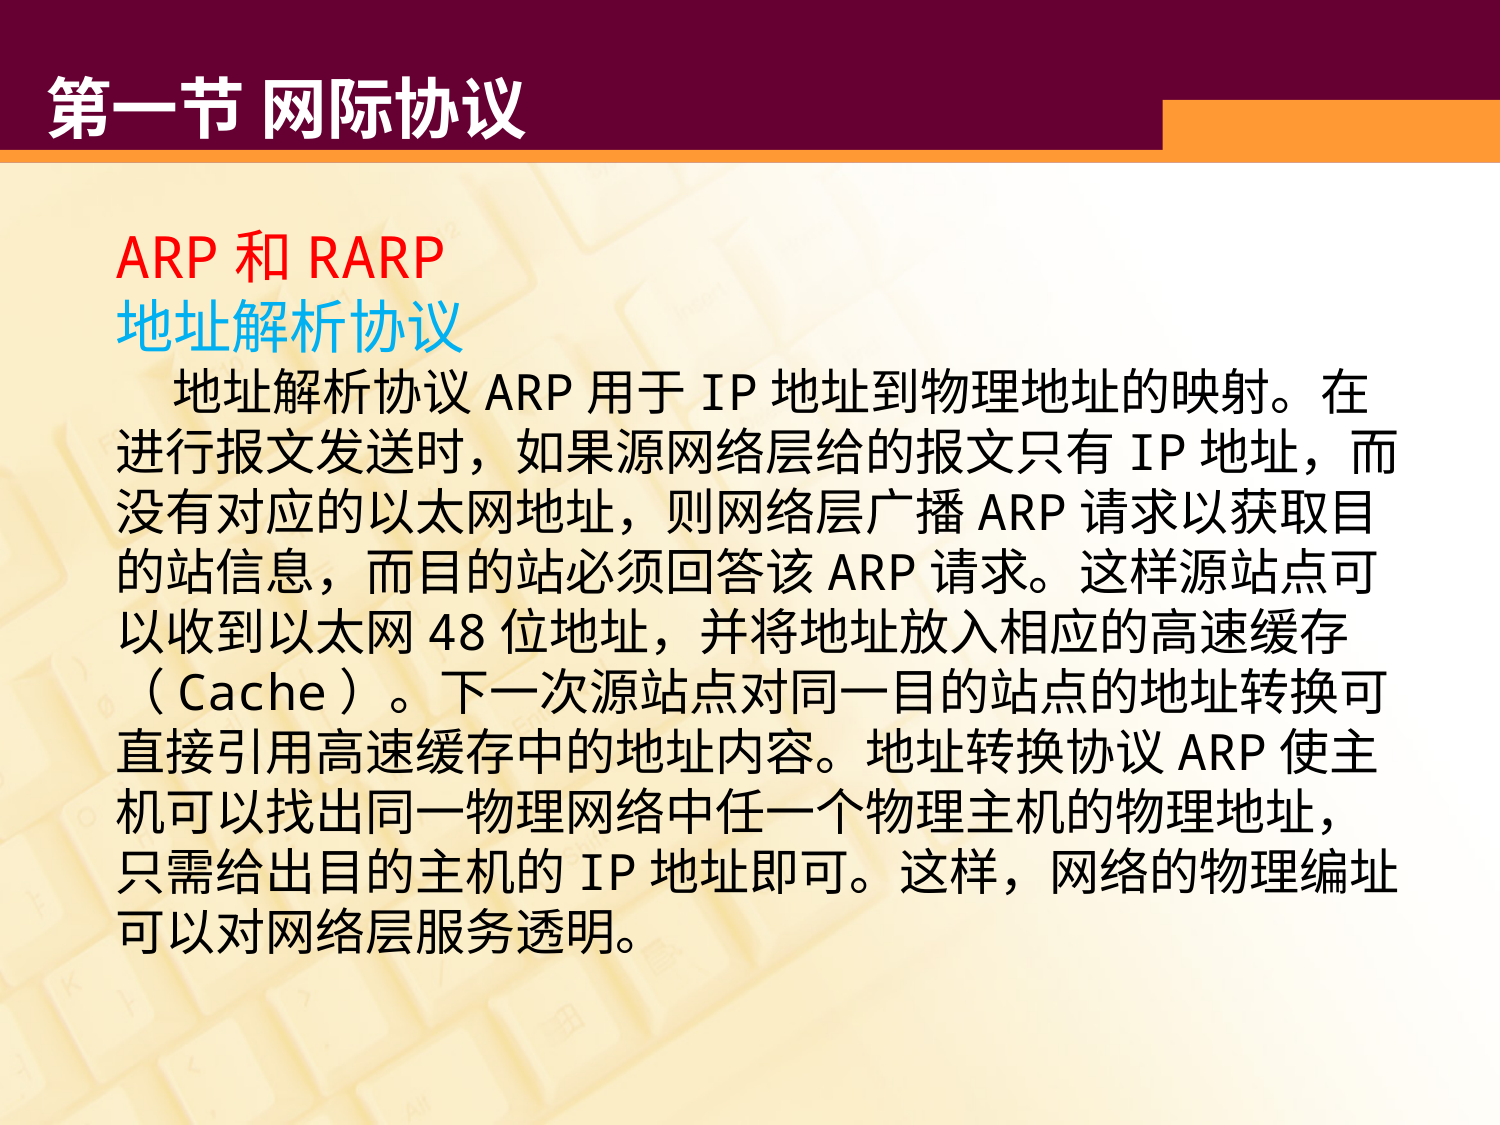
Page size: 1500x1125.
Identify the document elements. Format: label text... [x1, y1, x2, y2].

title 第一节 网际协议 [29, 50, 1388, 164]
list ARP和RARP 地址解析协议 地址解析协议ARP用于IP地址到物理地址的映射。在进行报文发送时，如果源网络层给的报文只有IP地址，而没有对应的以太网地址，则网络层广播ARP请求以获取目的站信息，而目的站必须回答该ARP请求。这样源站点可以收到以太网48位地址，并将地址放入相应的高速缓存（Cache）。下一次源站点对同一目的站点的地址转换可直接引用高速缓存中的地址内容。地址转换协议ARP使主机可以找出同一物理网络中任一个物理主机的物理地址，只需给出目的主机的IP地址即可。这样，网络的物理编址可以对网络层服务透明。 [100, 212, 1426, 1013]
picture [0, 163, 1500, 1125]
